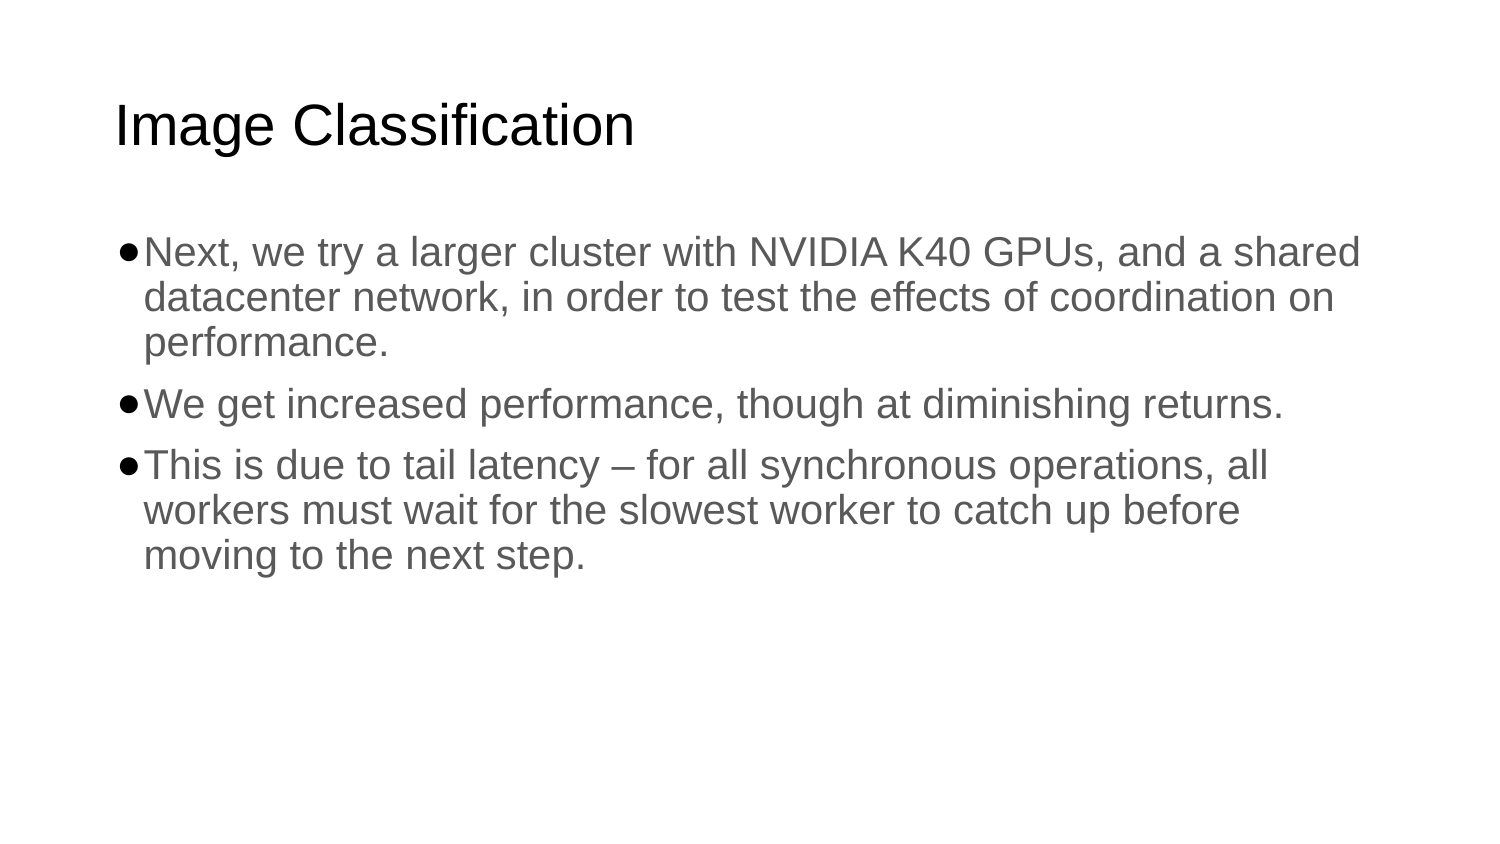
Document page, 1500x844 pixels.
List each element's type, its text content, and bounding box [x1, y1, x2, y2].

title Image Classification [103, 44, 1397, 208]
list Next, we try a larger cluster with NVIDIA K40 GPUs, and a shared datacenter network, in order to test the effects of coordination on performance. We get increased performance, though at diminishing returns. This is due to tail latency – for all synchronous operations, all workers must wait for the slowest worker to catch up before moving to the next step. [103, 224, 1397, 760]
